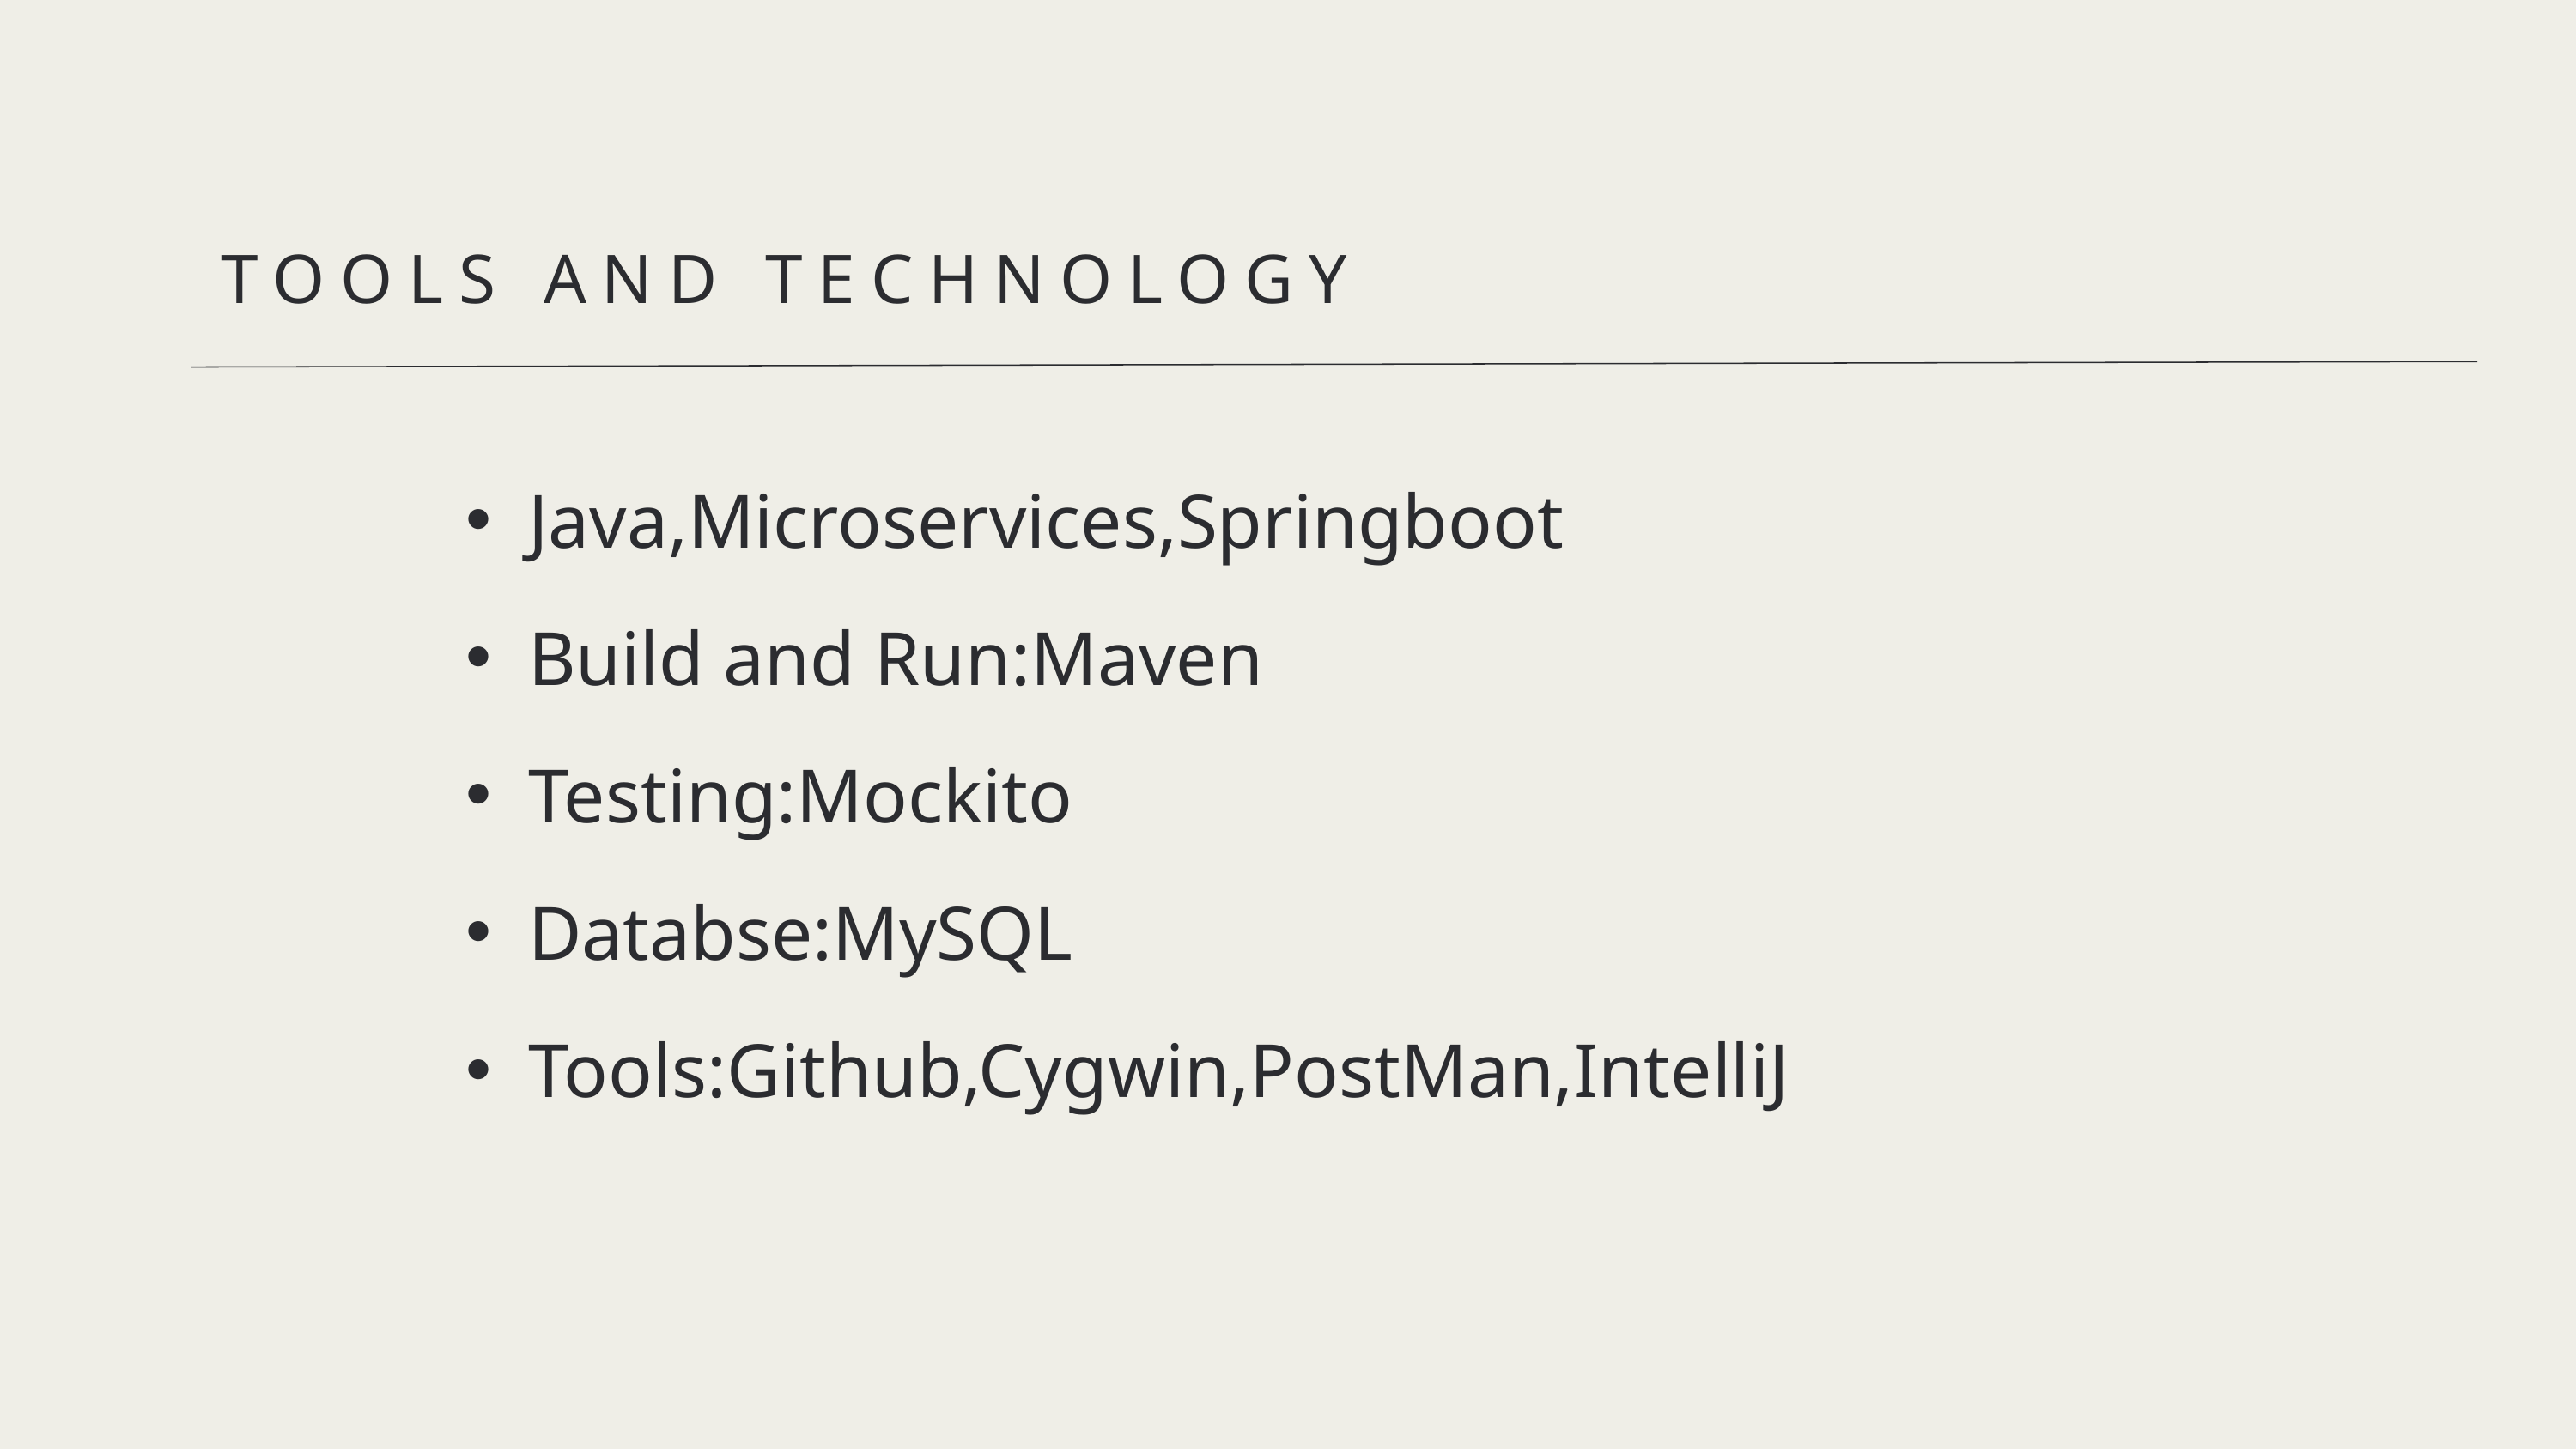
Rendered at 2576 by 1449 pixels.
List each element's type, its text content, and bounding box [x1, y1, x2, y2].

text_box TOOLS AND TECHNOLOGY [221, 221, 2478, 317]
text_box Java,Microservices,Springboot Build and Run:Maven Testing:Mockito Databse:MySQL Tools:Github,Cygwin,PostMan,IntelliJ [403, 425, 2112, 1257]
